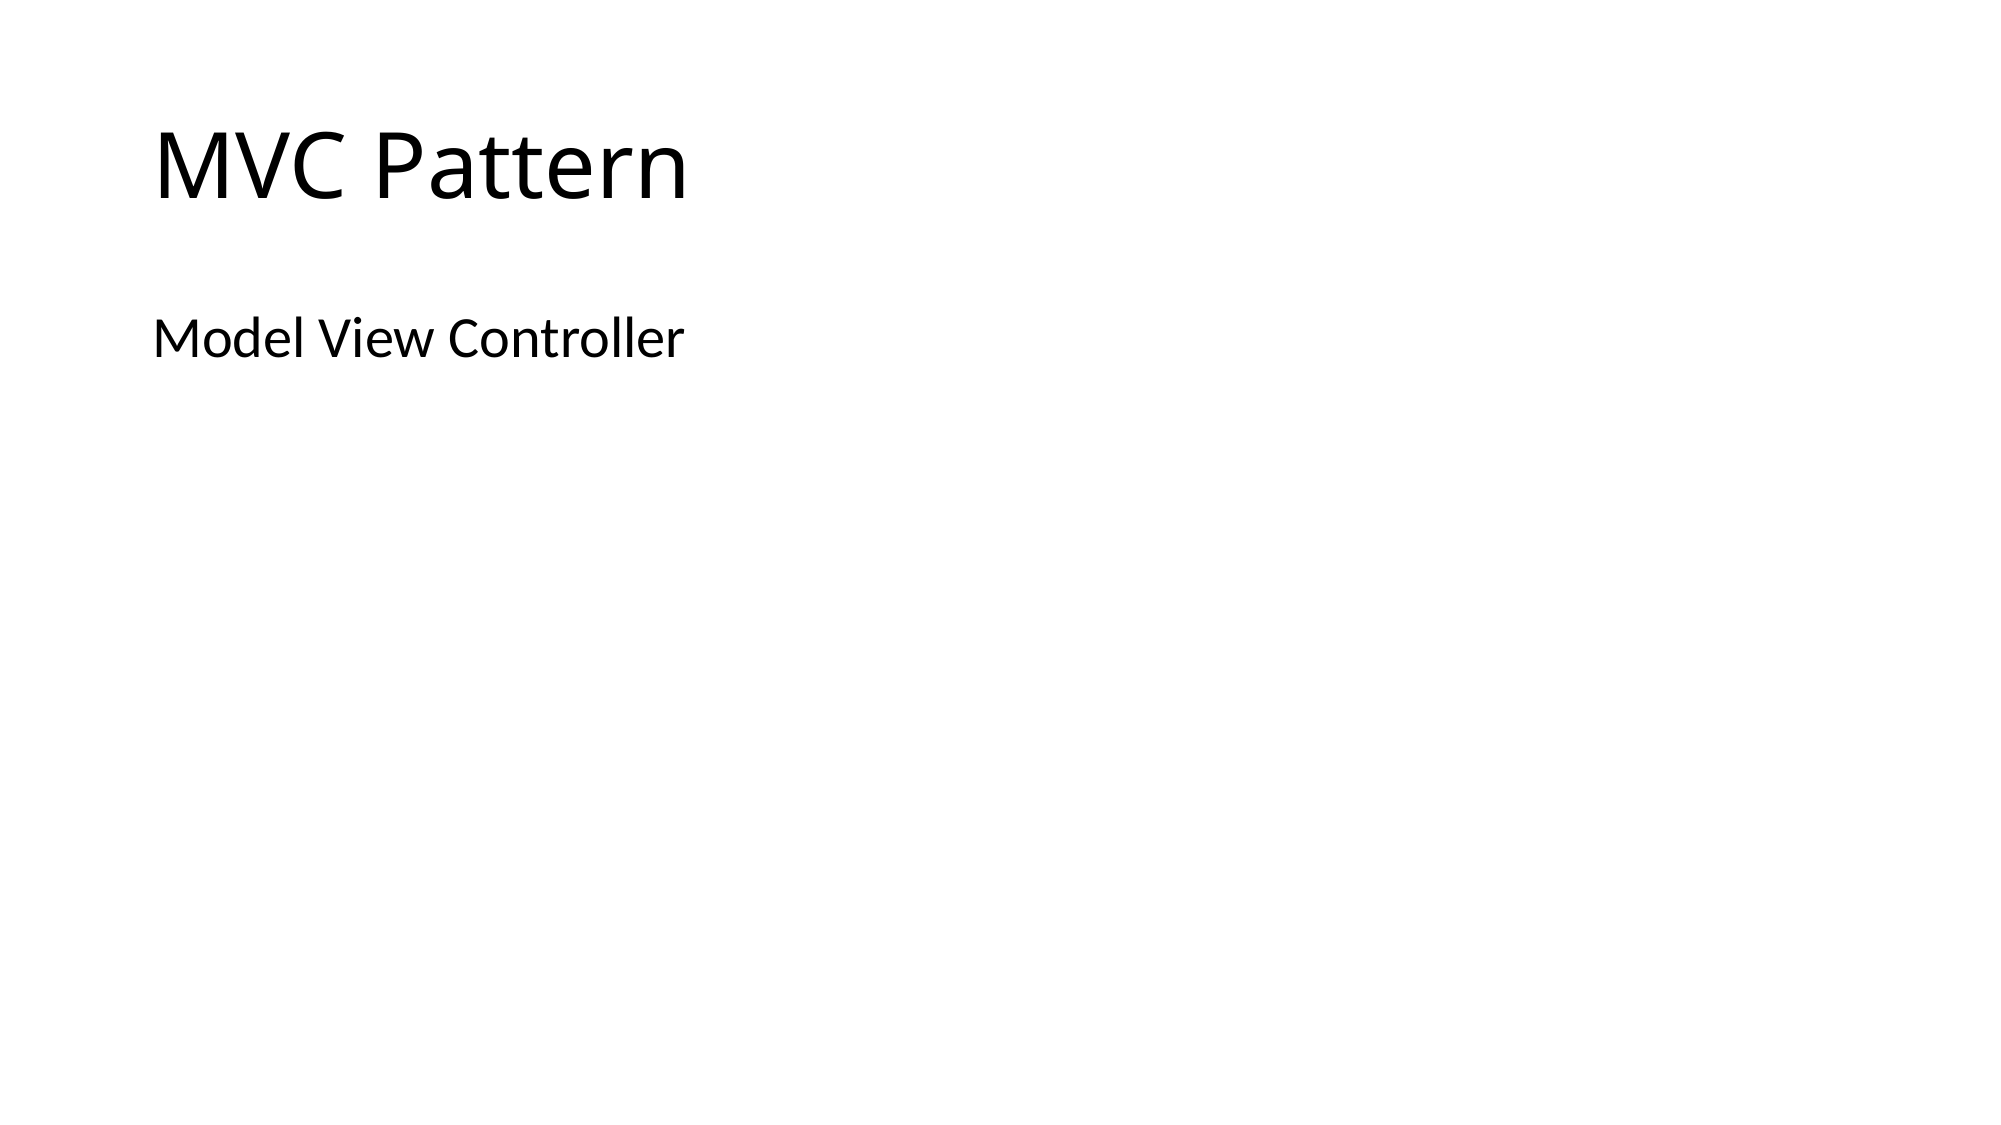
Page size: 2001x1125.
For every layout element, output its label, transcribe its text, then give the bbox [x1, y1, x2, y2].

list Model View Controller [137, 299, 1863, 1014]
title MVC Pattern [137, 59, 1863, 278]
